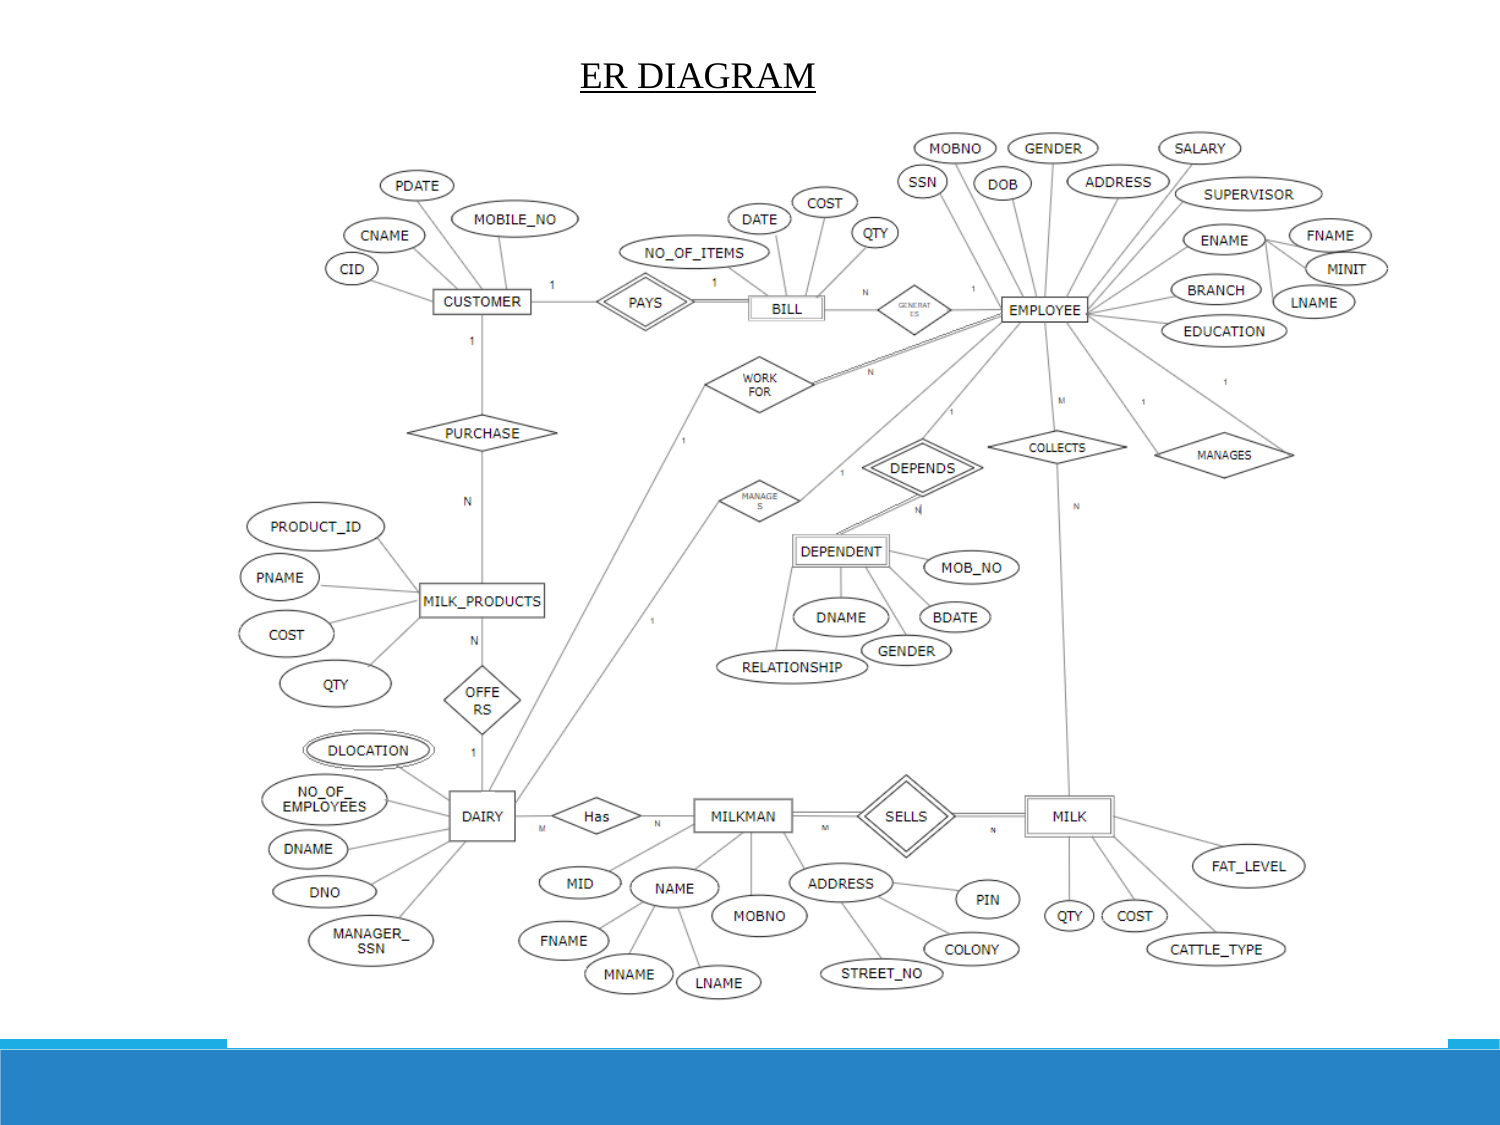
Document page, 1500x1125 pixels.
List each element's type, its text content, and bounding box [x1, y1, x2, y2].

text_box ER DIAGRAM [379, 43, 1017, 104]
picture [226, 120, 1449, 1049]
